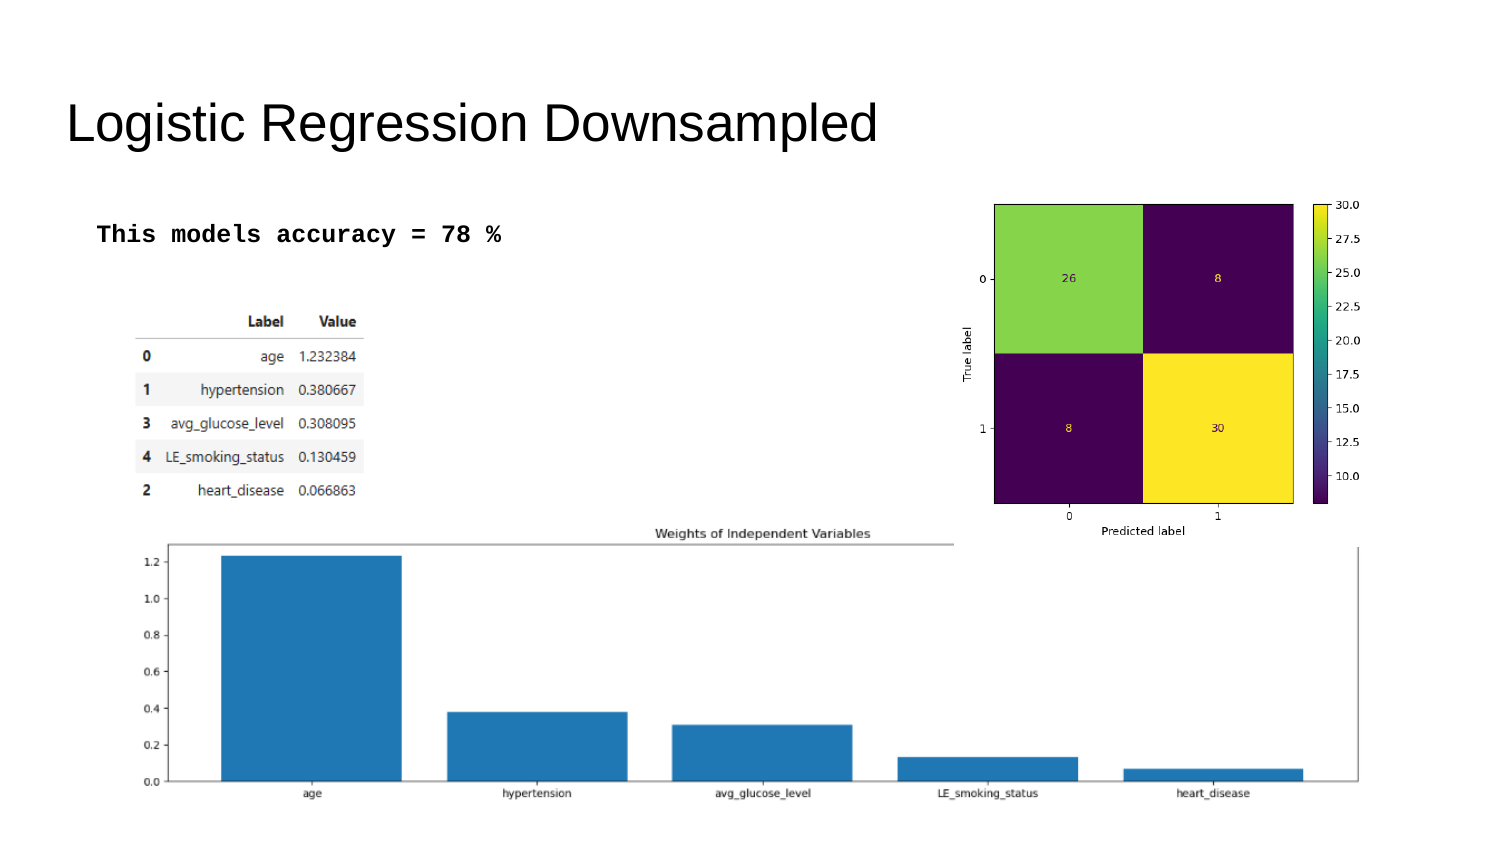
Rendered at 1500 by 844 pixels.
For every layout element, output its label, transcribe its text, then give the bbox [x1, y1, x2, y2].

title Logistic Regression Downsampled [51, 72, 1449, 167]
picture [130, 193, 1370, 805]
text_box This models accuracy = 78 % [81, 193, 574, 263]
